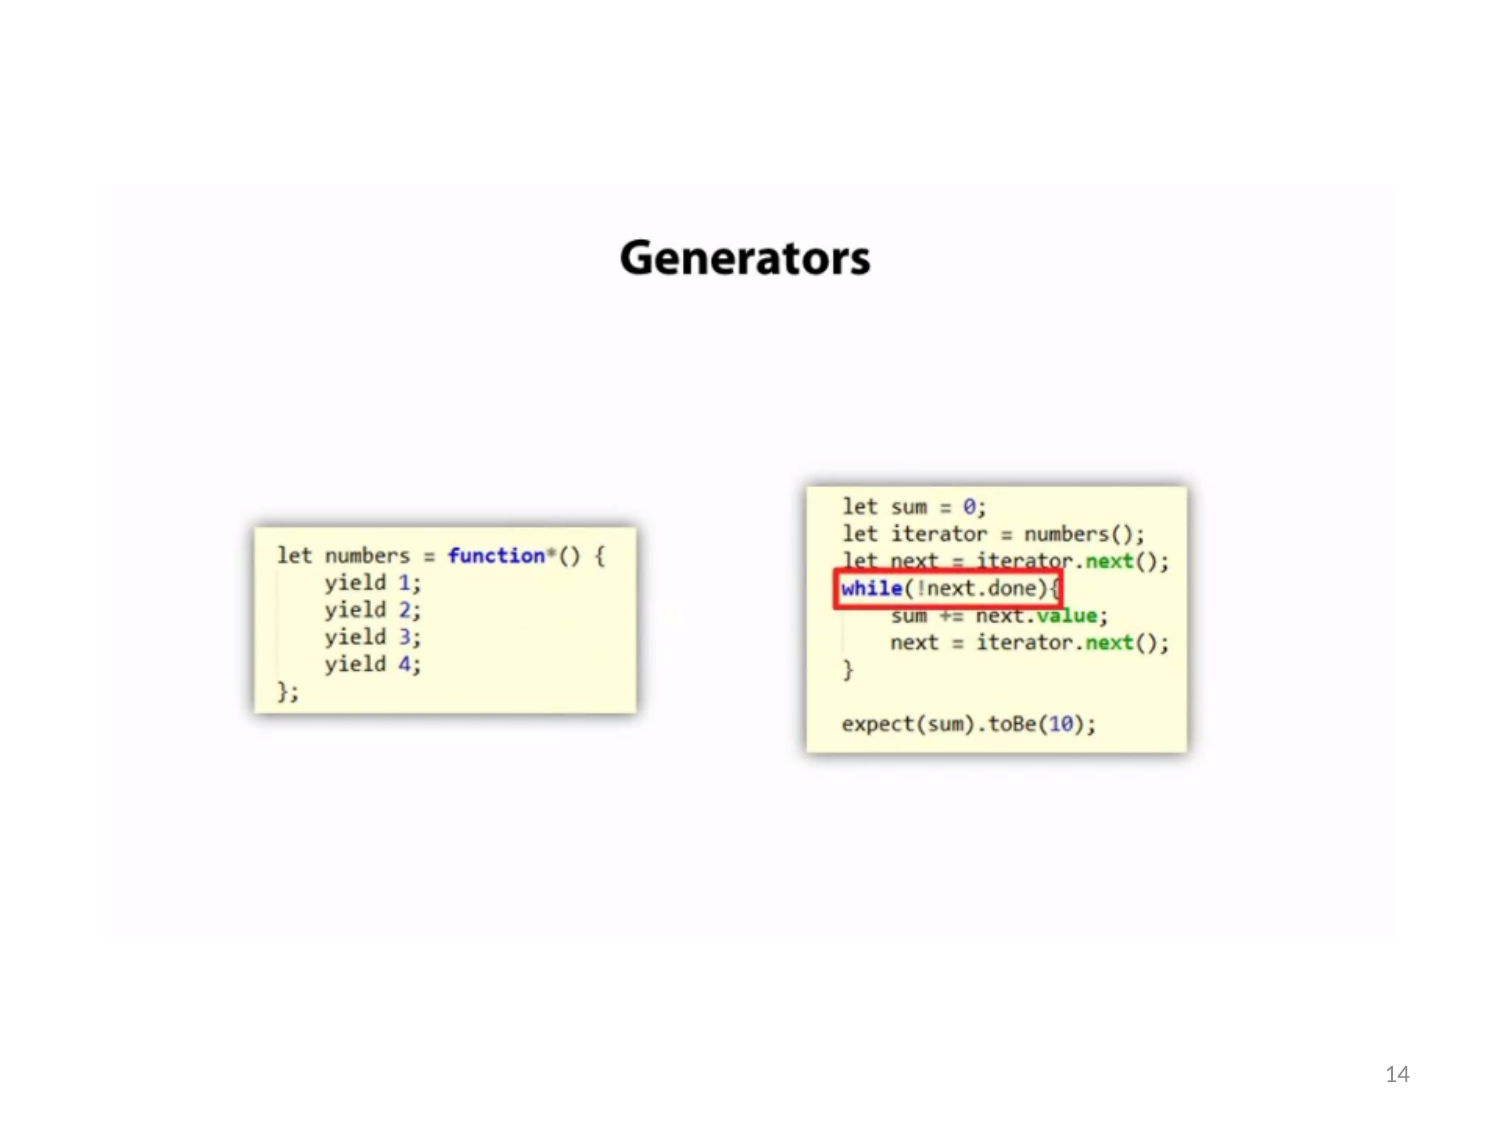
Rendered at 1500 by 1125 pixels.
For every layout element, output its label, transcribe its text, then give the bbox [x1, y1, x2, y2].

slide_number 14 [1074, 1042, 1425, 1103]
picture [102, 185, 1398, 940]
